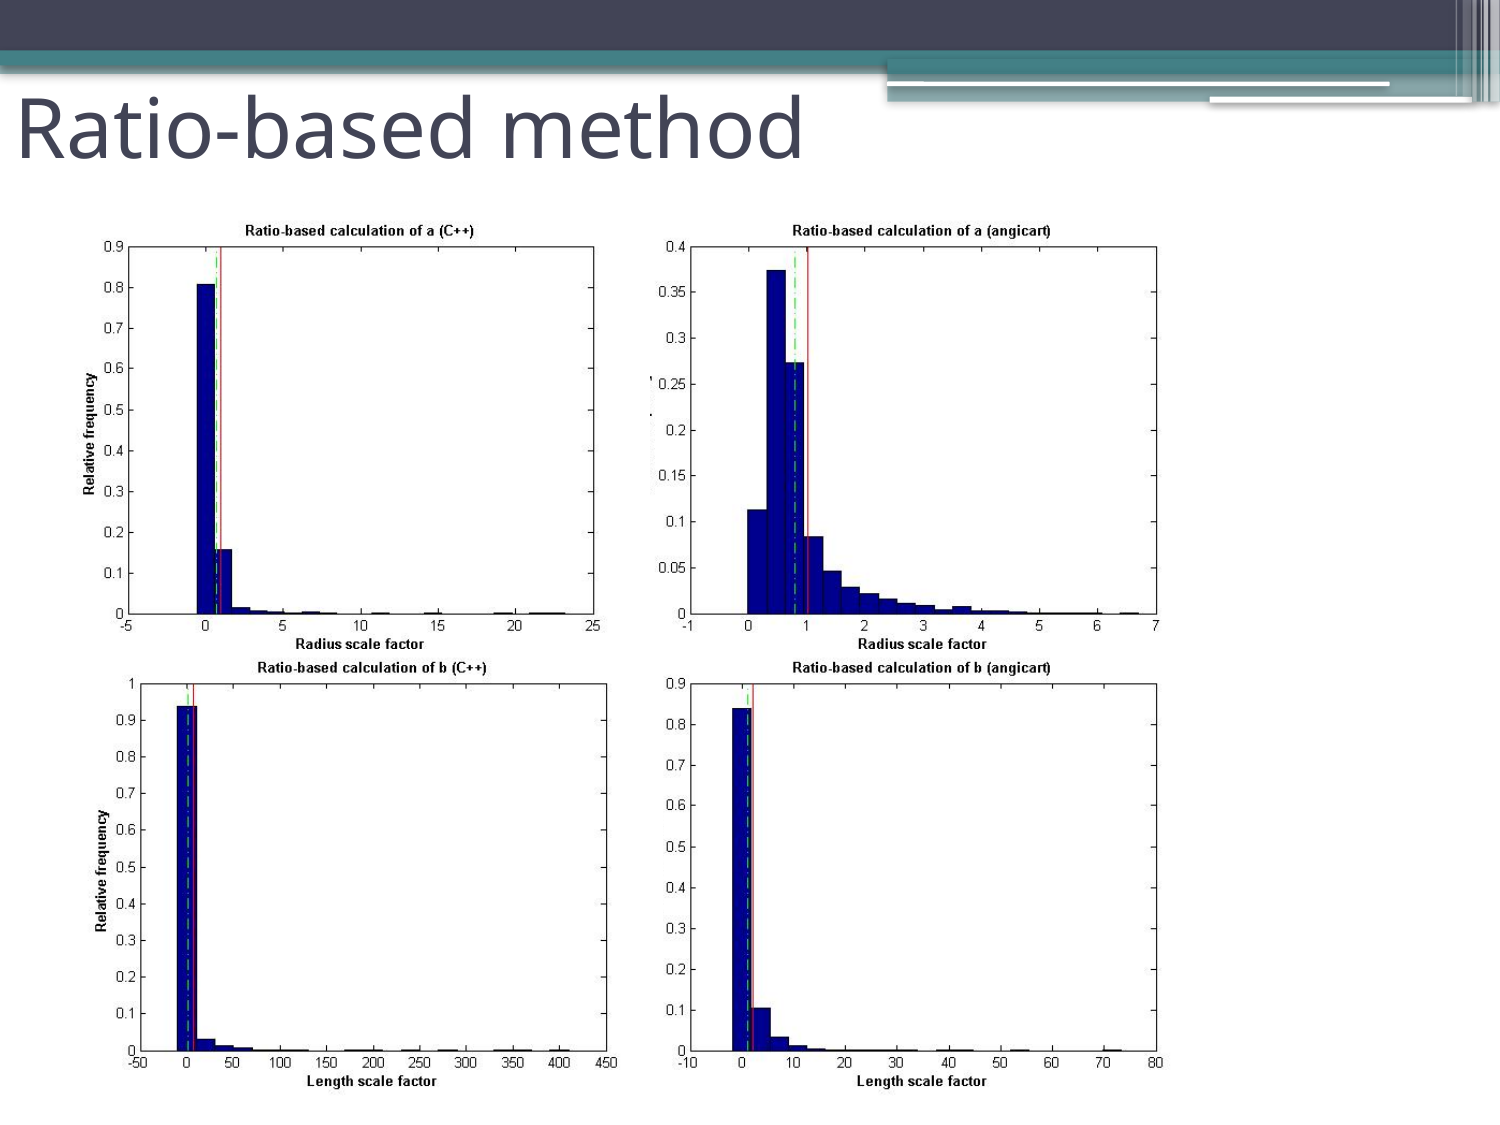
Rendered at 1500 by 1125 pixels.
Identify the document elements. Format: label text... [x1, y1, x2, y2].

picture [49, 212, 1213, 1101]
title Ratio-based method [0, 37, 1350, 213]
